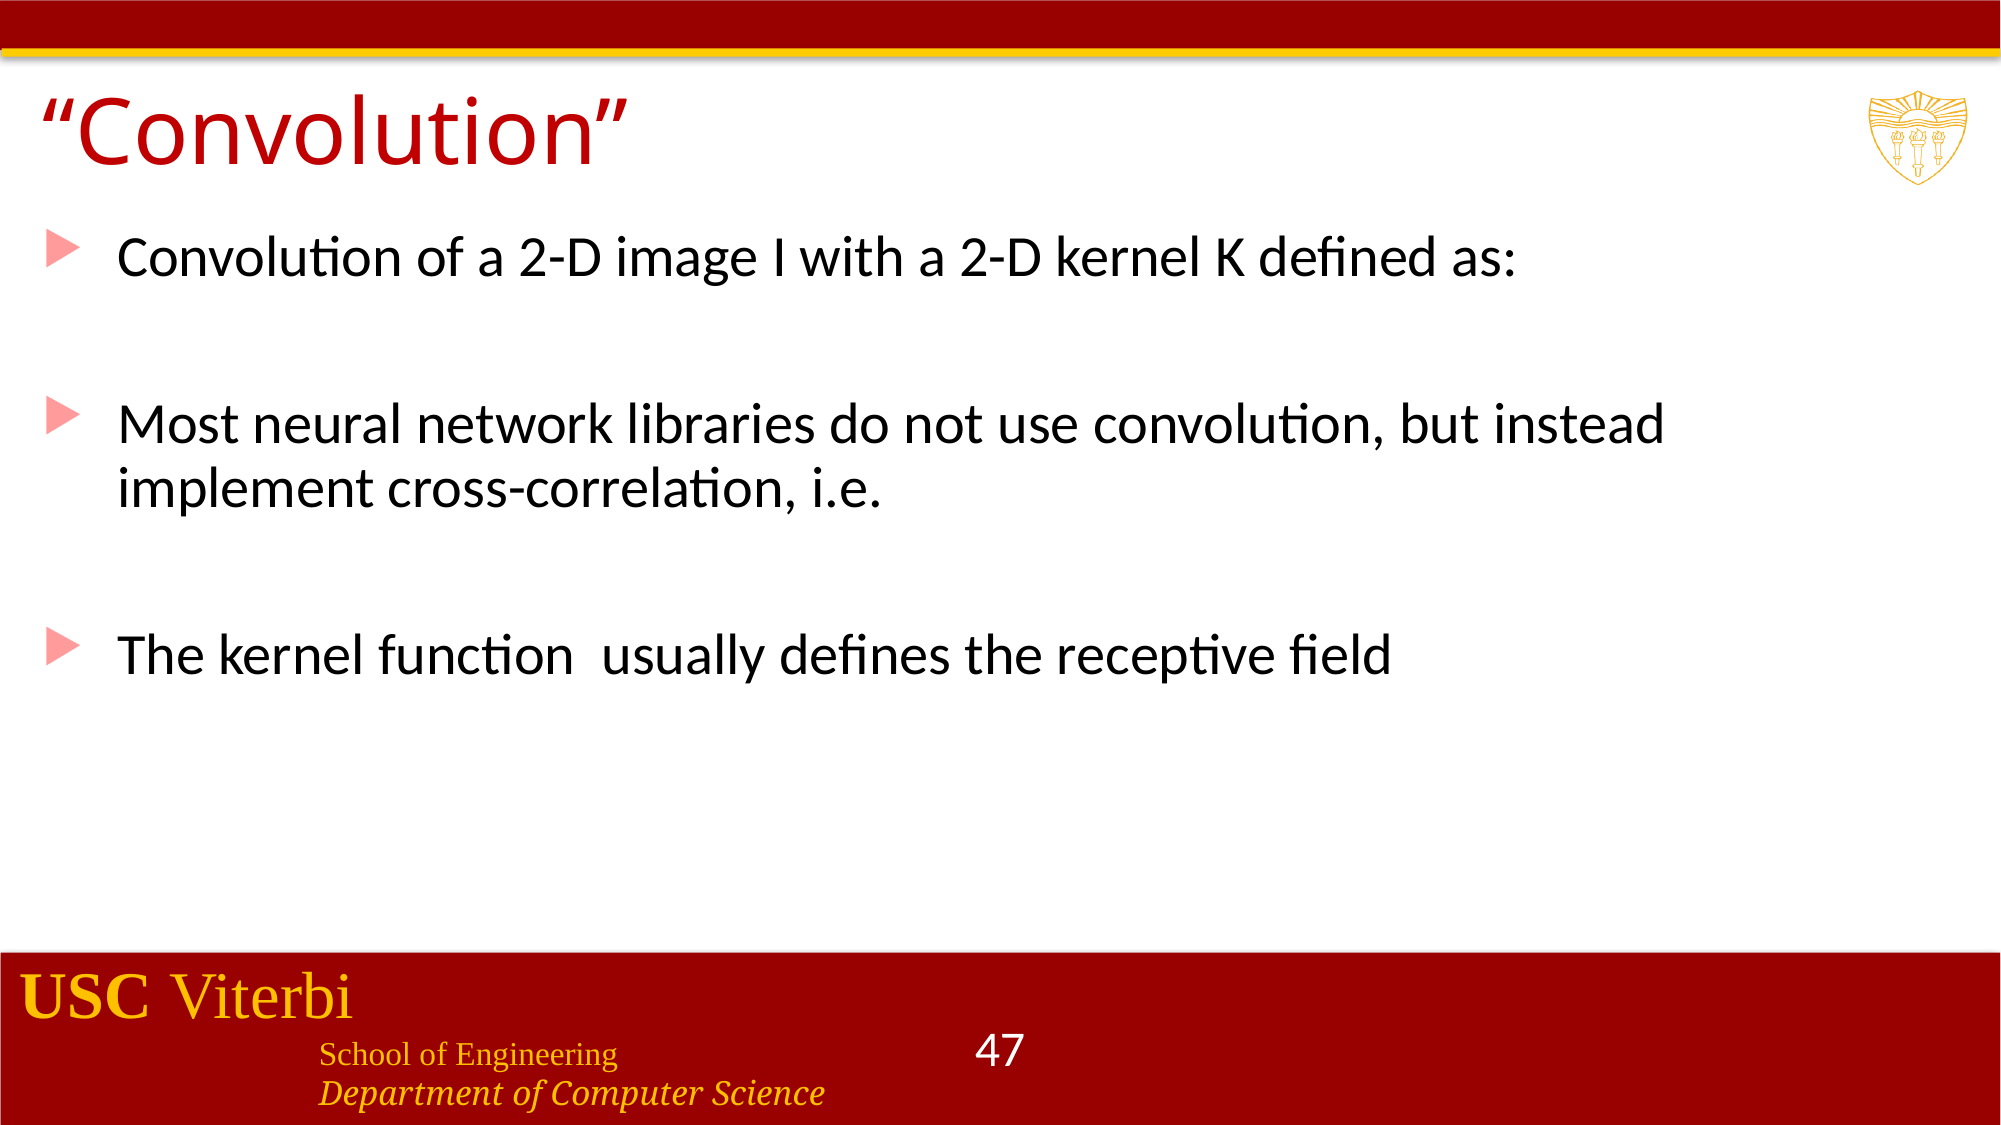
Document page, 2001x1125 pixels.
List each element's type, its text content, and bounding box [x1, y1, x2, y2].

slide_number 47 [774, 1016, 1225, 1077]
title “Convolution” [27, 70, 1819, 199]
picture [1836, 76, 2000, 199]
